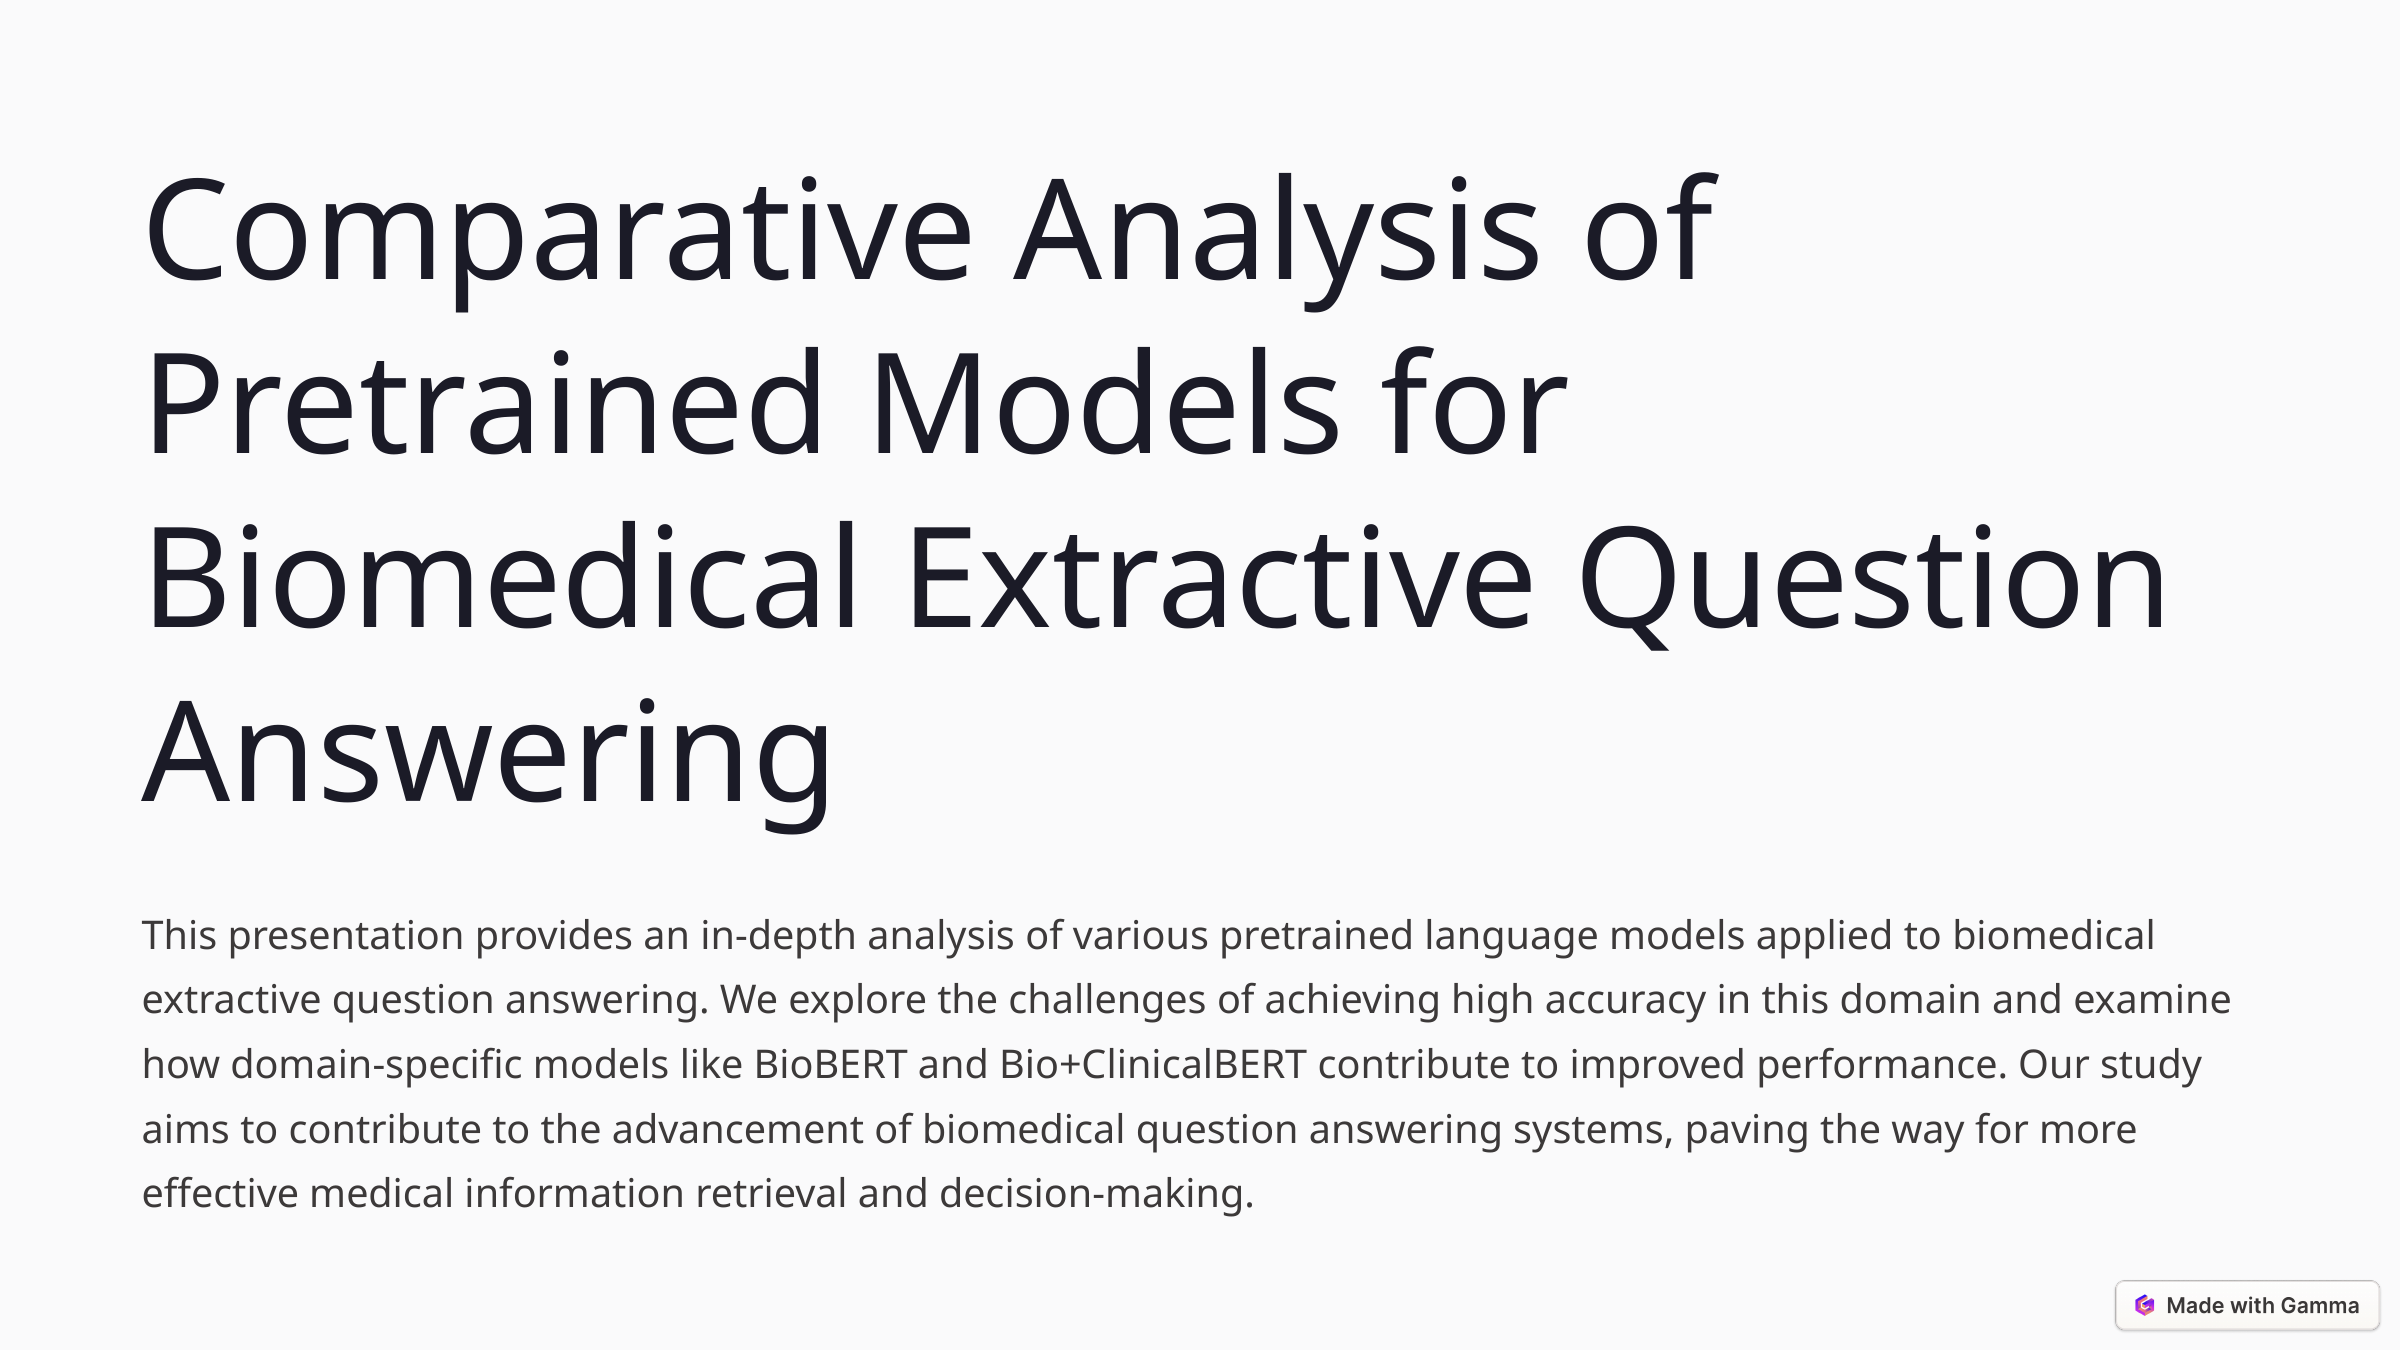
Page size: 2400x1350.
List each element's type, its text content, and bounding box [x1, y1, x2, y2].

text_box Comparative Analysis of Pretrained Models for Biomedical Extractive Question Answering [141, 133, 2259, 832]
picture [2106, 1271, 2389, 1339]
text_box This presentation provides an in-depth analysis of various pretrained language models applied to biomedical extractive question answering. We explore the challenges of achieving high accuracy in this domain and examine how domain-specific models like BioBERT and Bio+ClinicalBERT contribute to improved performance. Our study aims to contribute to the advancement of biomedical question answering systems, paving the way for more effective medical information retrieval and decision-making. [141, 892, 2259, 1217]
